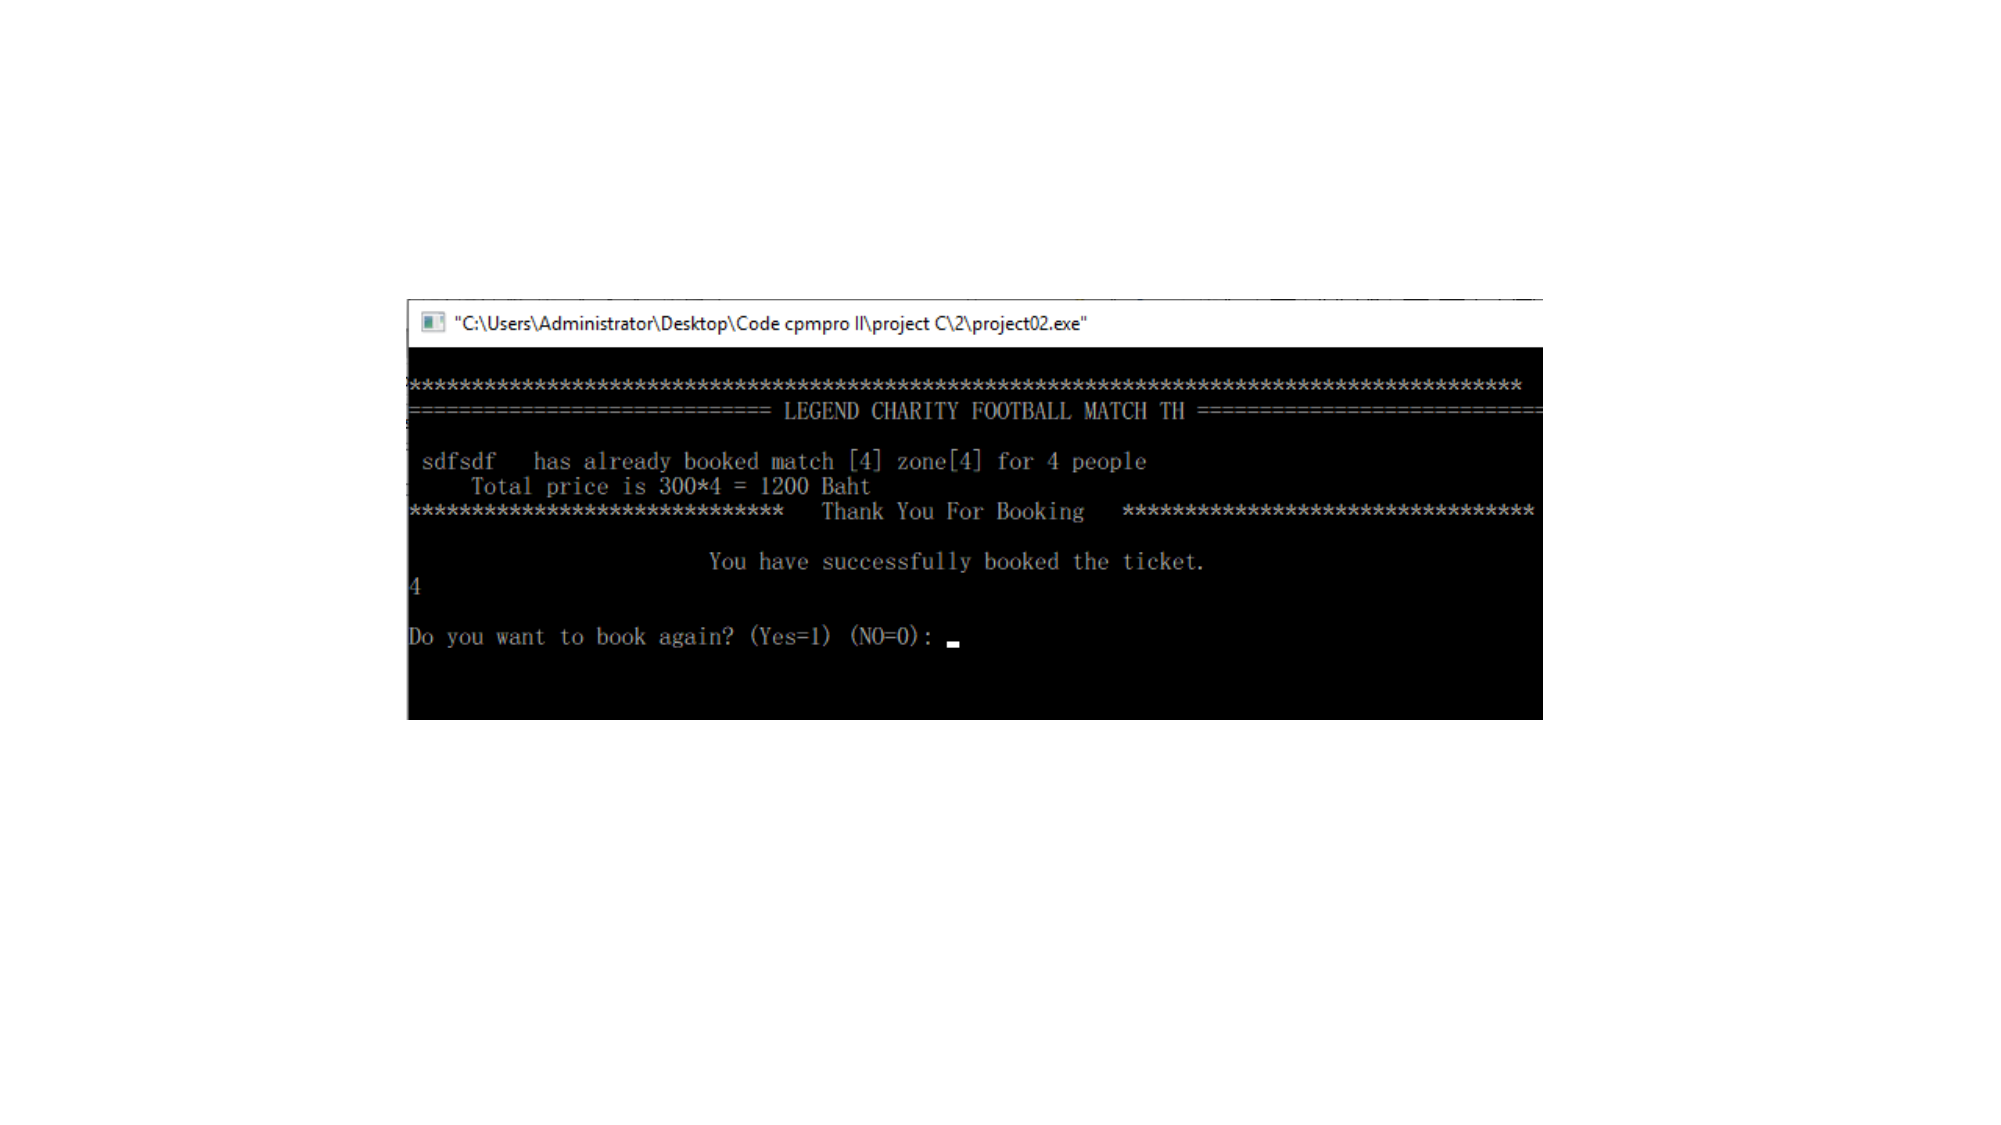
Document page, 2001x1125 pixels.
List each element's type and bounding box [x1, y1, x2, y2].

picture [406, 299, 1543, 720]
